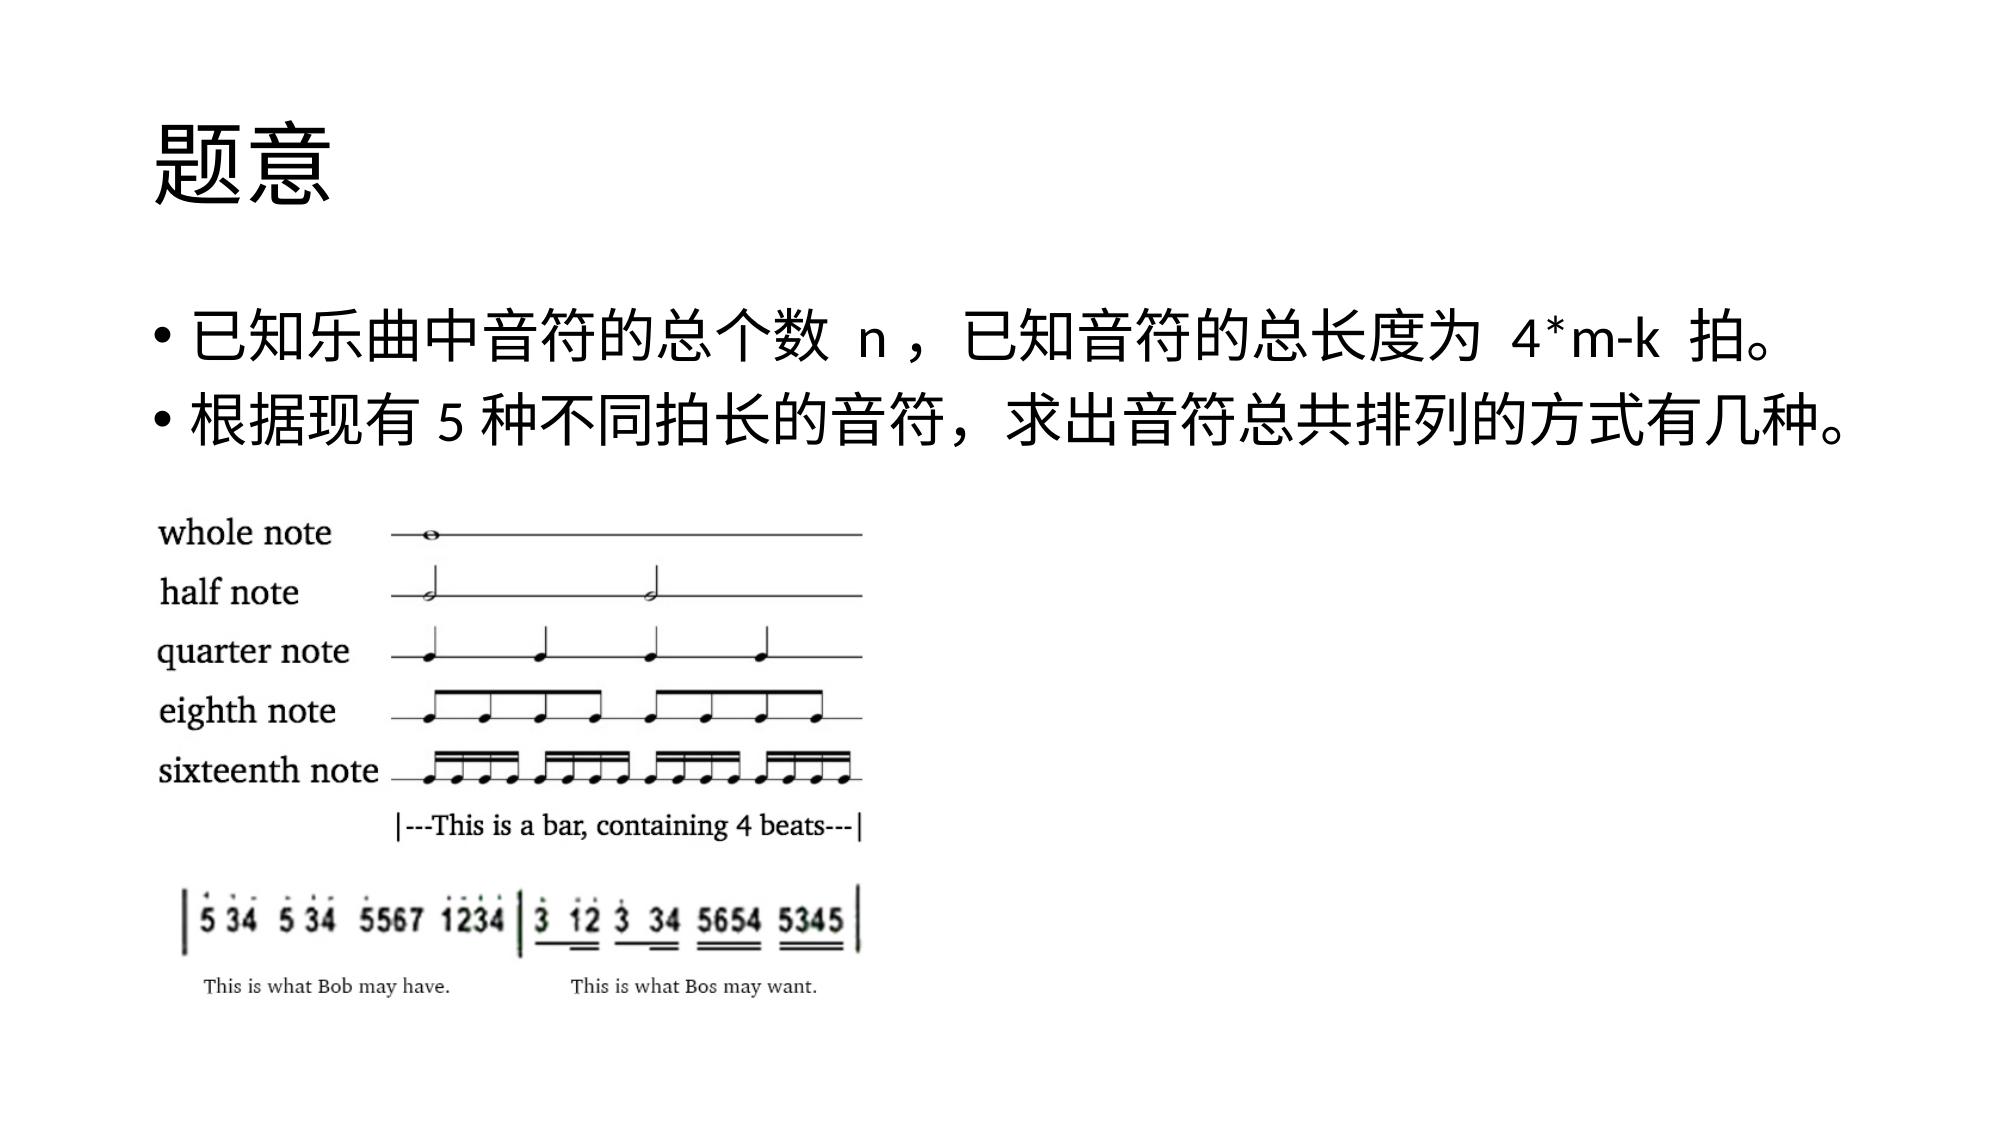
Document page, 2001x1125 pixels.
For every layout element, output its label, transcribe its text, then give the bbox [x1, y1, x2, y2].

title 题意 [137, 59, 1863, 278]
picture [137, 486, 927, 1036]
list 已知乐曲中音符的总个数 n，已知音符的总长度为 4*m-k 拍。 根据现有5种不同拍长的音符，求出音符总共排列的方式有几种。 [137, 299, 1863, 1014]
